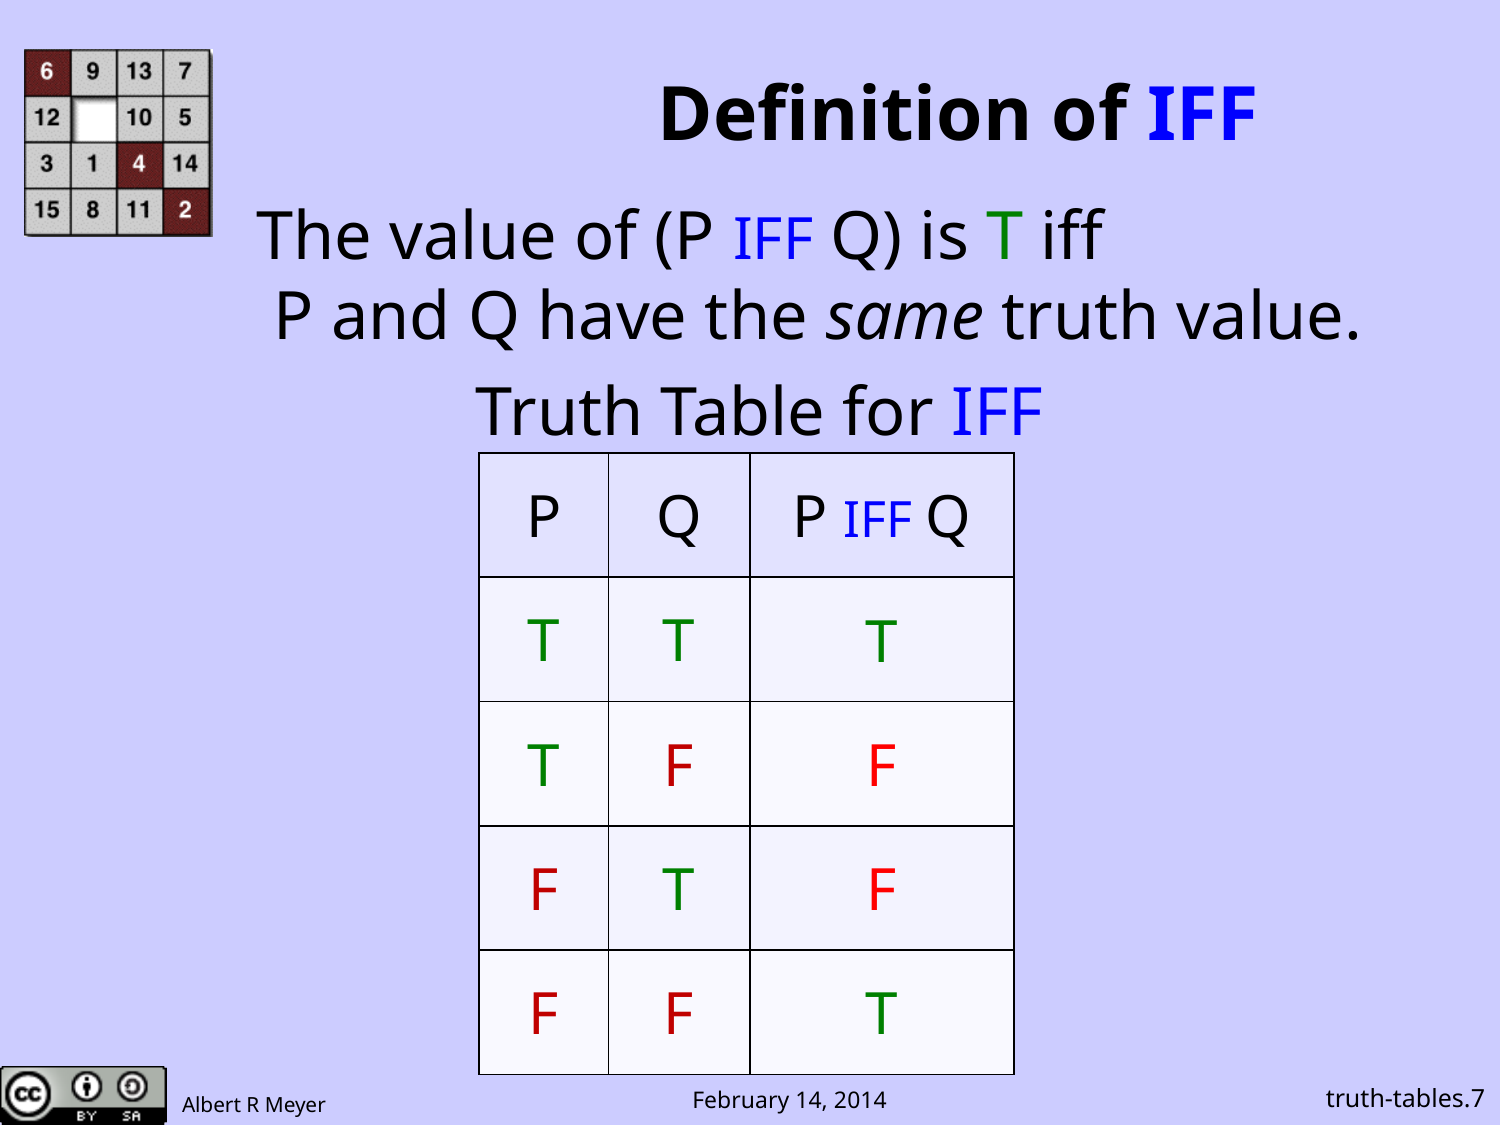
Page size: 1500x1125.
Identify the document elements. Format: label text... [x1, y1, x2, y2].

table_cell T [751, 578, 1013, 701]
table_cell F [609, 702, 749, 825]
slide_number truth-tables.7 [1300, 1074, 1500, 1121]
table_header P IFF Q [751, 456, 1013, 576]
text_box Truth Table for IFF [460, 361, 1059, 456]
table_cell T [480, 702, 608, 825]
table_cell F [751, 827, 1013, 949]
text_box The value of (P IFF Q) is T iff P and Q have the same truth value. [241, 185, 1378, 361]
table_cell T [609, 827, 749, 949]
table_header Q [609, 456, 749, 576]
table_cell F [480, 827, 608, 949]
table_cell T [751, 951, 1013, 1074]
table_cell F [609, 951, 749, 1074]
table_cell F [480, 951, 608, 1074]
table_header P [480, 456, 608, 576]
title Definition of IFF [642, 25, 1365, 185]
picture [0, 1066, 167, 1125]
table_cell T [480, 578, 608, 701]
table_cell F [751, 702, 1013, 825]
table_cell T [609, 578, 749, 701]
picture [24, 49, 213, 237]
